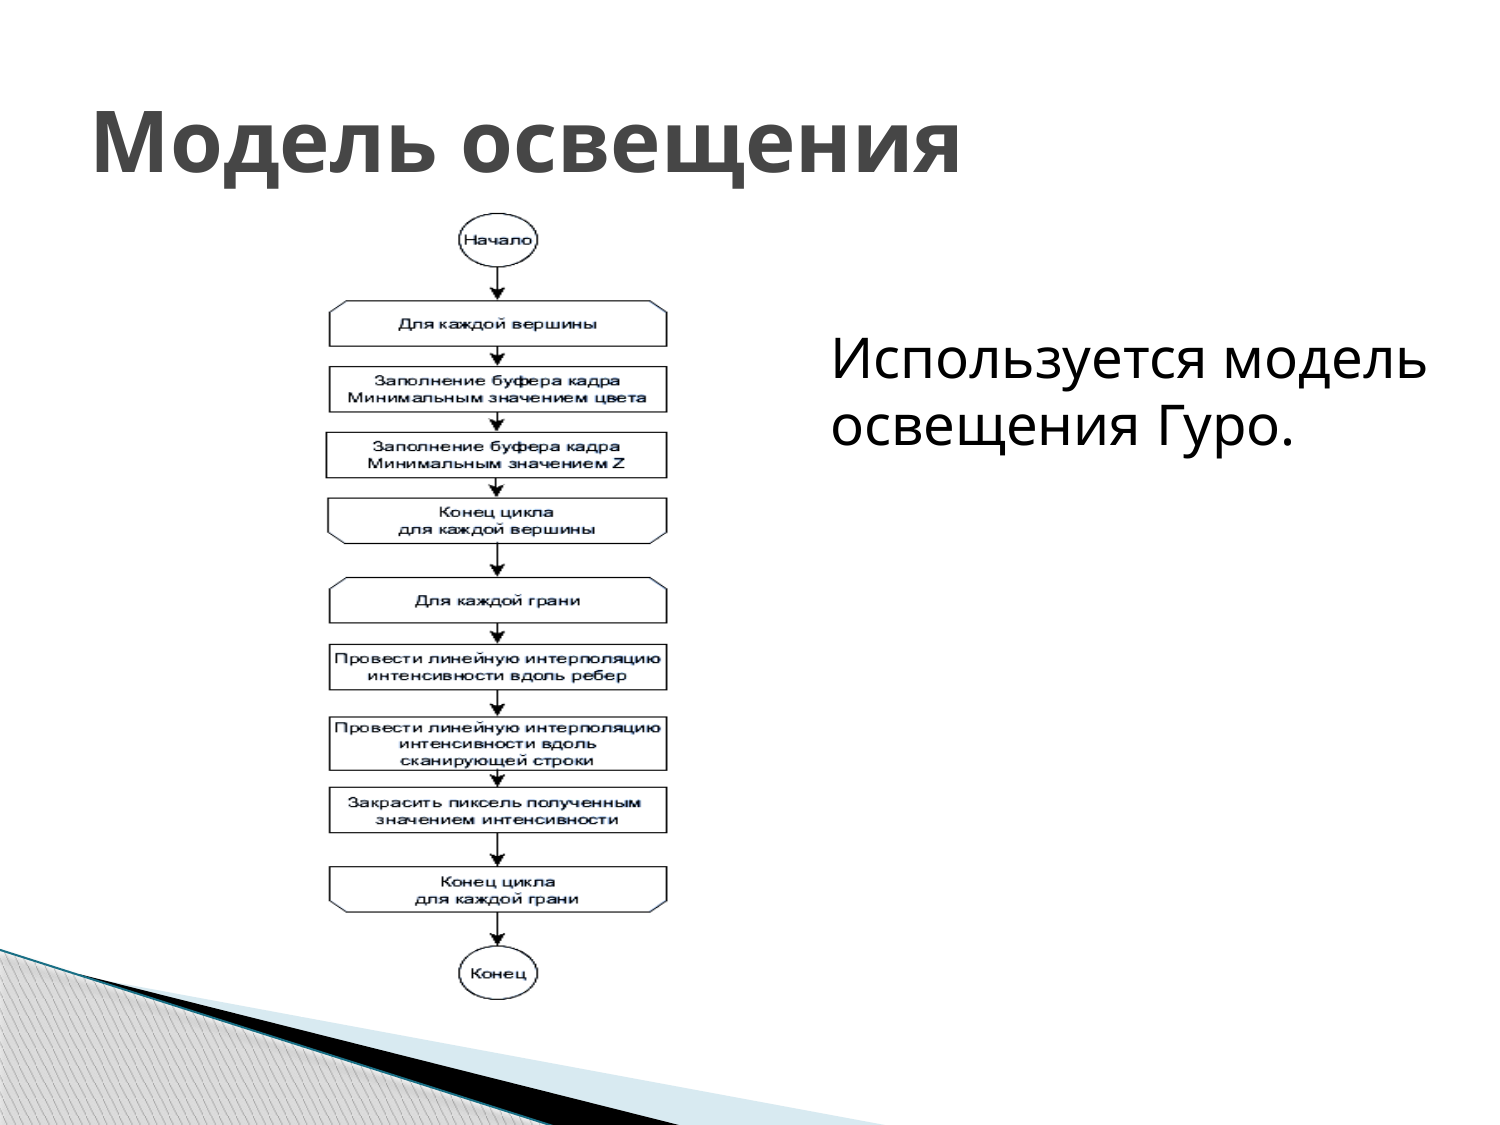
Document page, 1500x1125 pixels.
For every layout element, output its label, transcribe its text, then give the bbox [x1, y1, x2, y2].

title Модель освещения [75, 45, 1425, 233]
picture [300, 195, 692, 1017]
list Используется модель освещения Гуро. [797, 314, 1463, 951]
